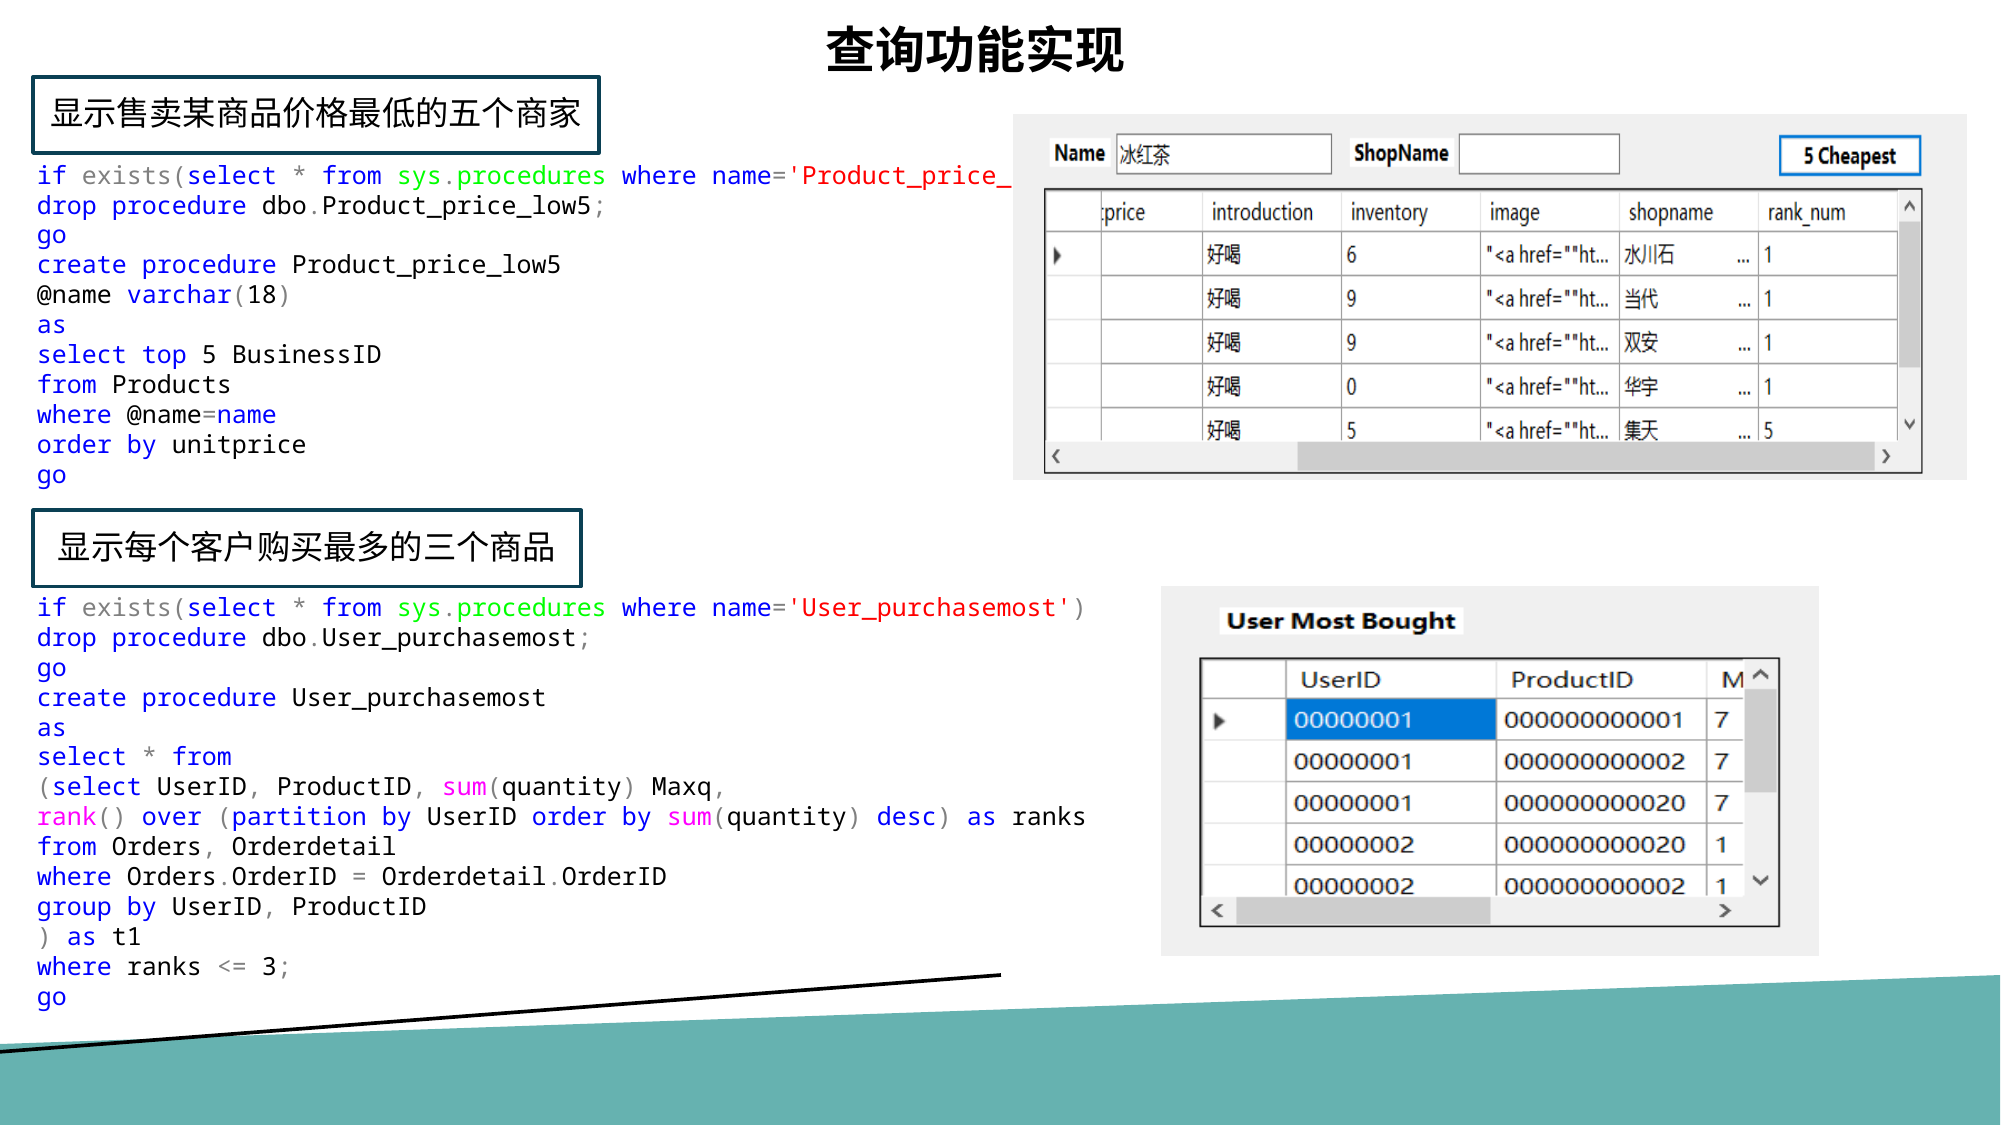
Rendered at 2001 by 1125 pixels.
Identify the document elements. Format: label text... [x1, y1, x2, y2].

list 显示售卖某商品价格最低的五个商家 [31, 75, 113, 151]
text_box 查询功能实现 [113, 0, 1839, 151]
picture [1013, 114, 1967, 481]
text_box if exists(select * from sys.procedures where name='User_purchasemost') drop procedure dbo.User_purchasemost; go create procedure User_purchasemost as select * from (select UserID, ProductID, sum(quantity) Maxq, rank() over (partition by UserID order by sum(quantity) desc) as ranks from Orders, Orderdetail where Orders.OrderID = Orderdetail.OrderID group by UserID, ProductID ) as t1 where ranks <= 3; go [22, 583, 1587, 1018]
text_box 显示每个客户购买最多的三个商品 [33, 510, 582, 587]
text_box if exists(select * from sys.procedures where name='Product_price_low5') drop procedure dbo.Product_price_low5; go create procedure Product_price_low5 @name varchar(18) as select top 5 BusinessID from Products where @name=name order by unitprice go [22, 151, 1670, 496]
picture [1161, 586, 1819, 956]
